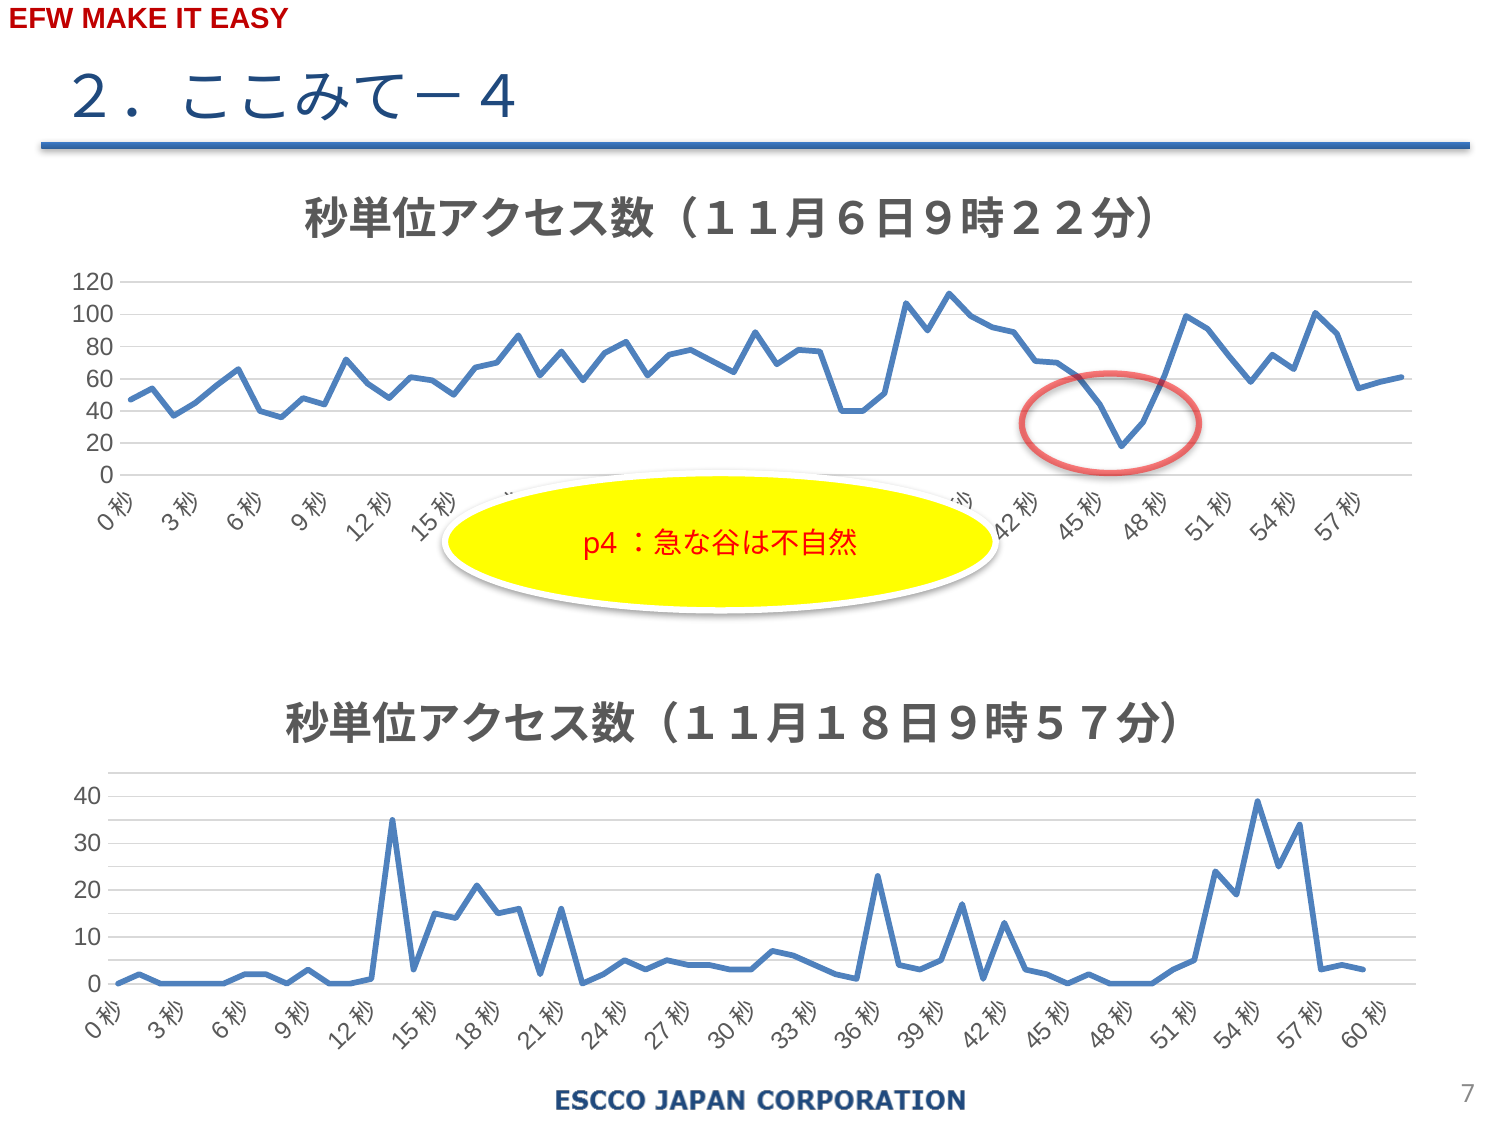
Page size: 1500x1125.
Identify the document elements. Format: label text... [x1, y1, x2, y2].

title ２．ここみて－４ [45, 44, 1396, 138]
chart [45, 659, 1444, 1066]
picture [523, 1069, 999, 1125]
text_box 6 [1139, 1065, 1490, 1125]
text_box [25, 0, 76, 27]
chart [43, 155, 1441, 558]
text_box p4：急な谷は不自然 [456, 565, 985, 614]
